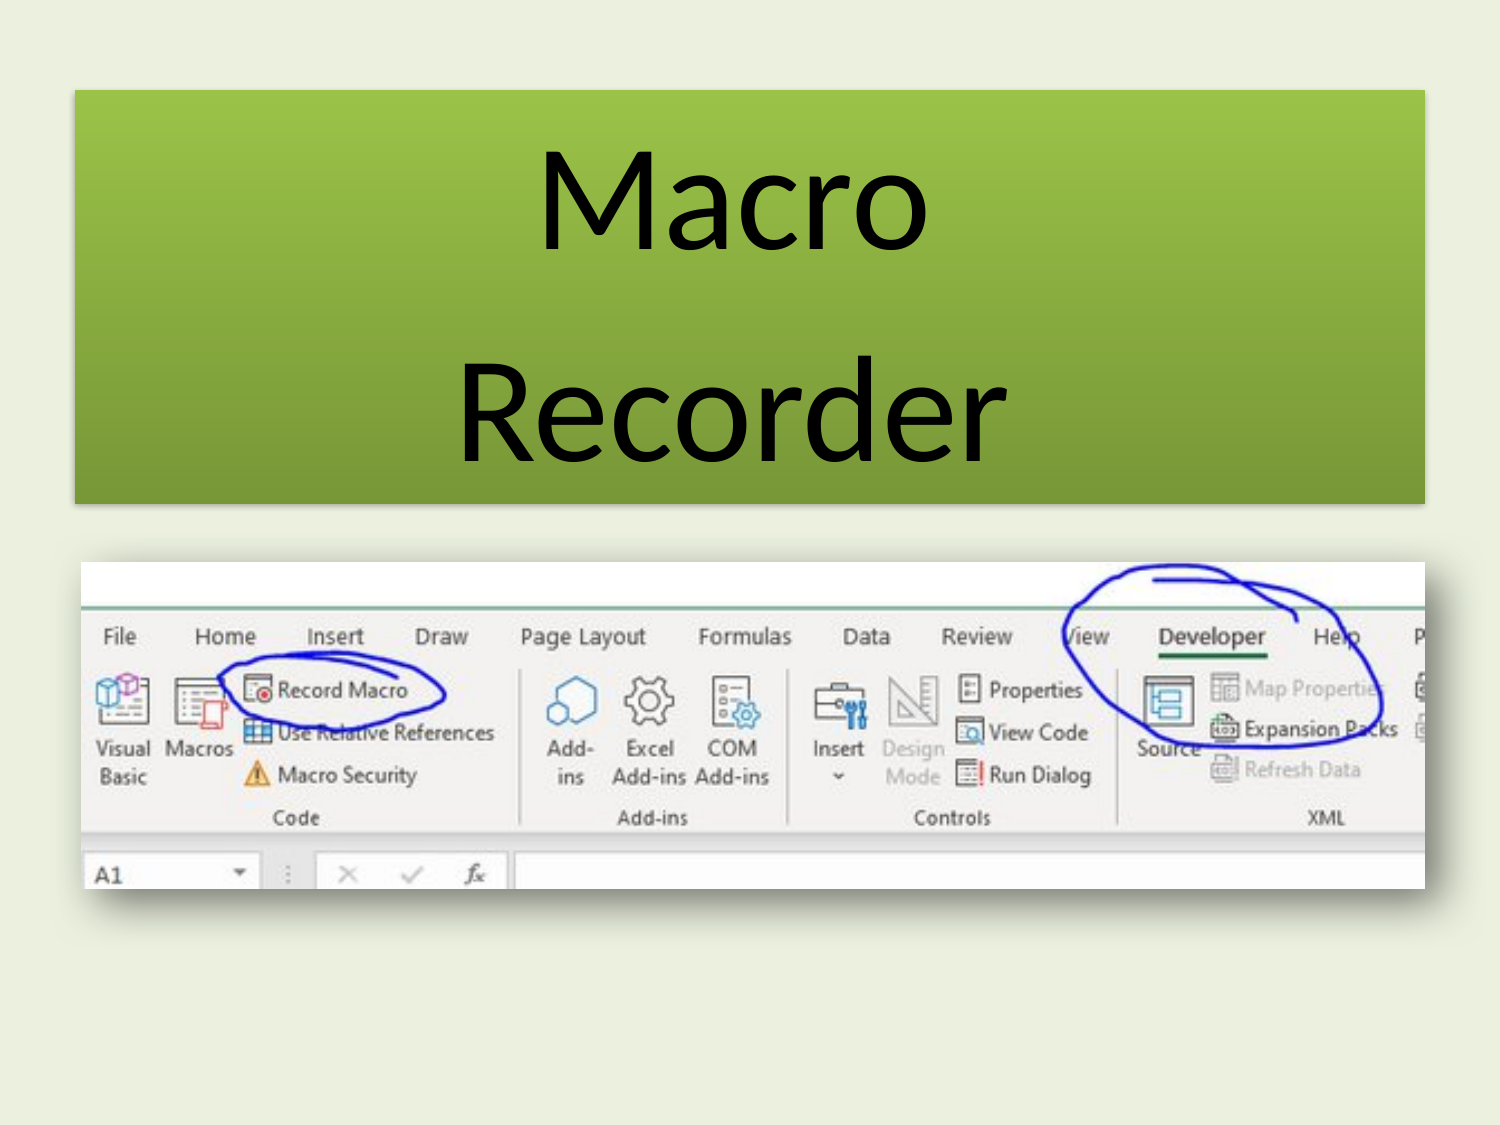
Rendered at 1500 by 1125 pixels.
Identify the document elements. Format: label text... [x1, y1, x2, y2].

picture [81, 562, 1426, 889]
list Macro Recorder [75, 90, 1425, 504]
